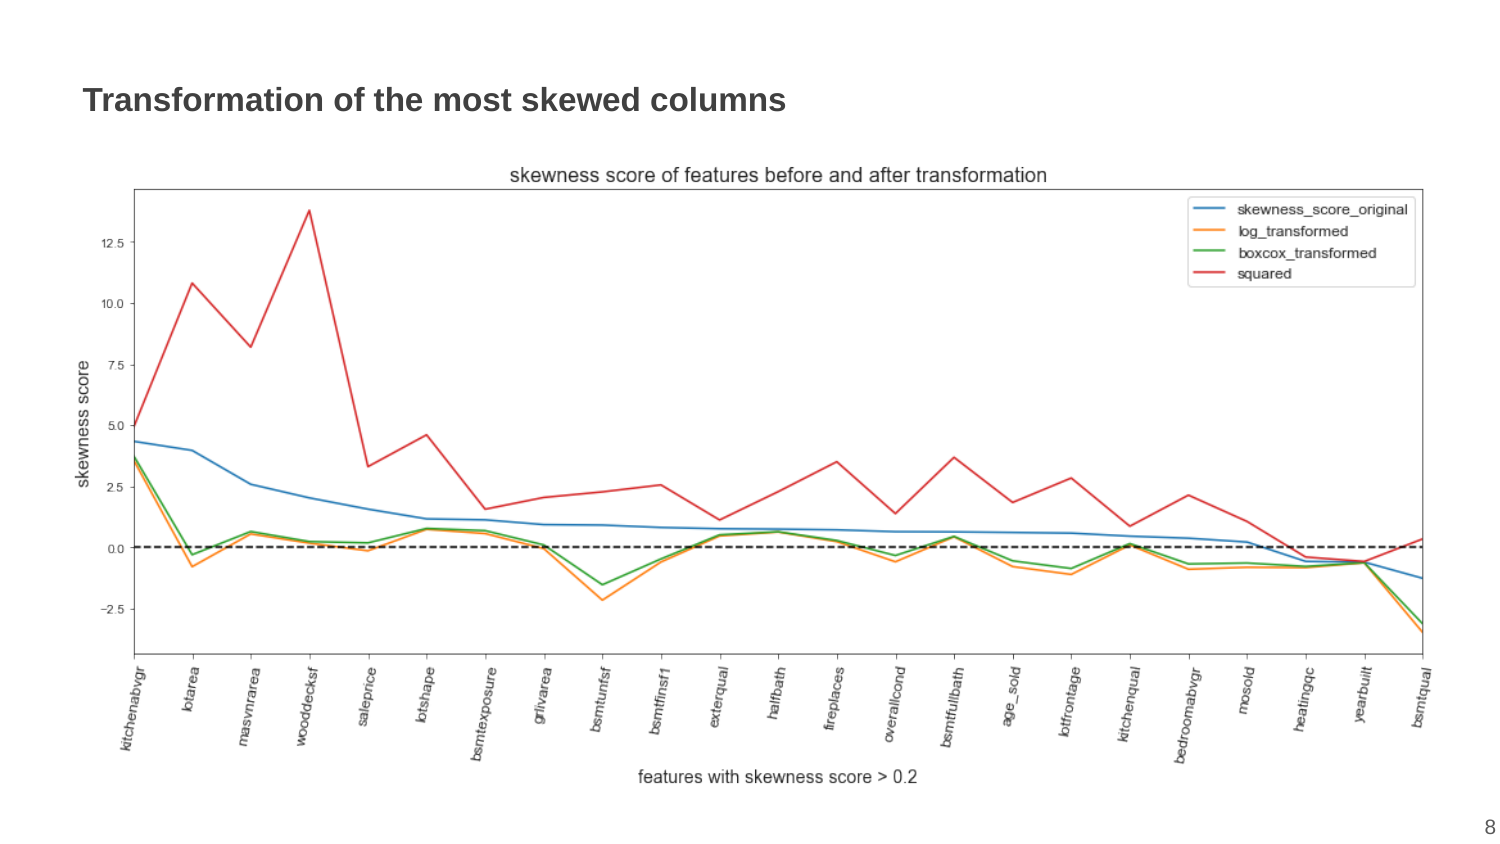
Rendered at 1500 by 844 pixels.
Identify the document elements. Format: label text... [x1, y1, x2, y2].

picture [67, 158, 1443, 795]
title Transformation of the most skewed columns [67, 62, 955, 145]
slide_number 8 [1421, 794, 1500, 844]
